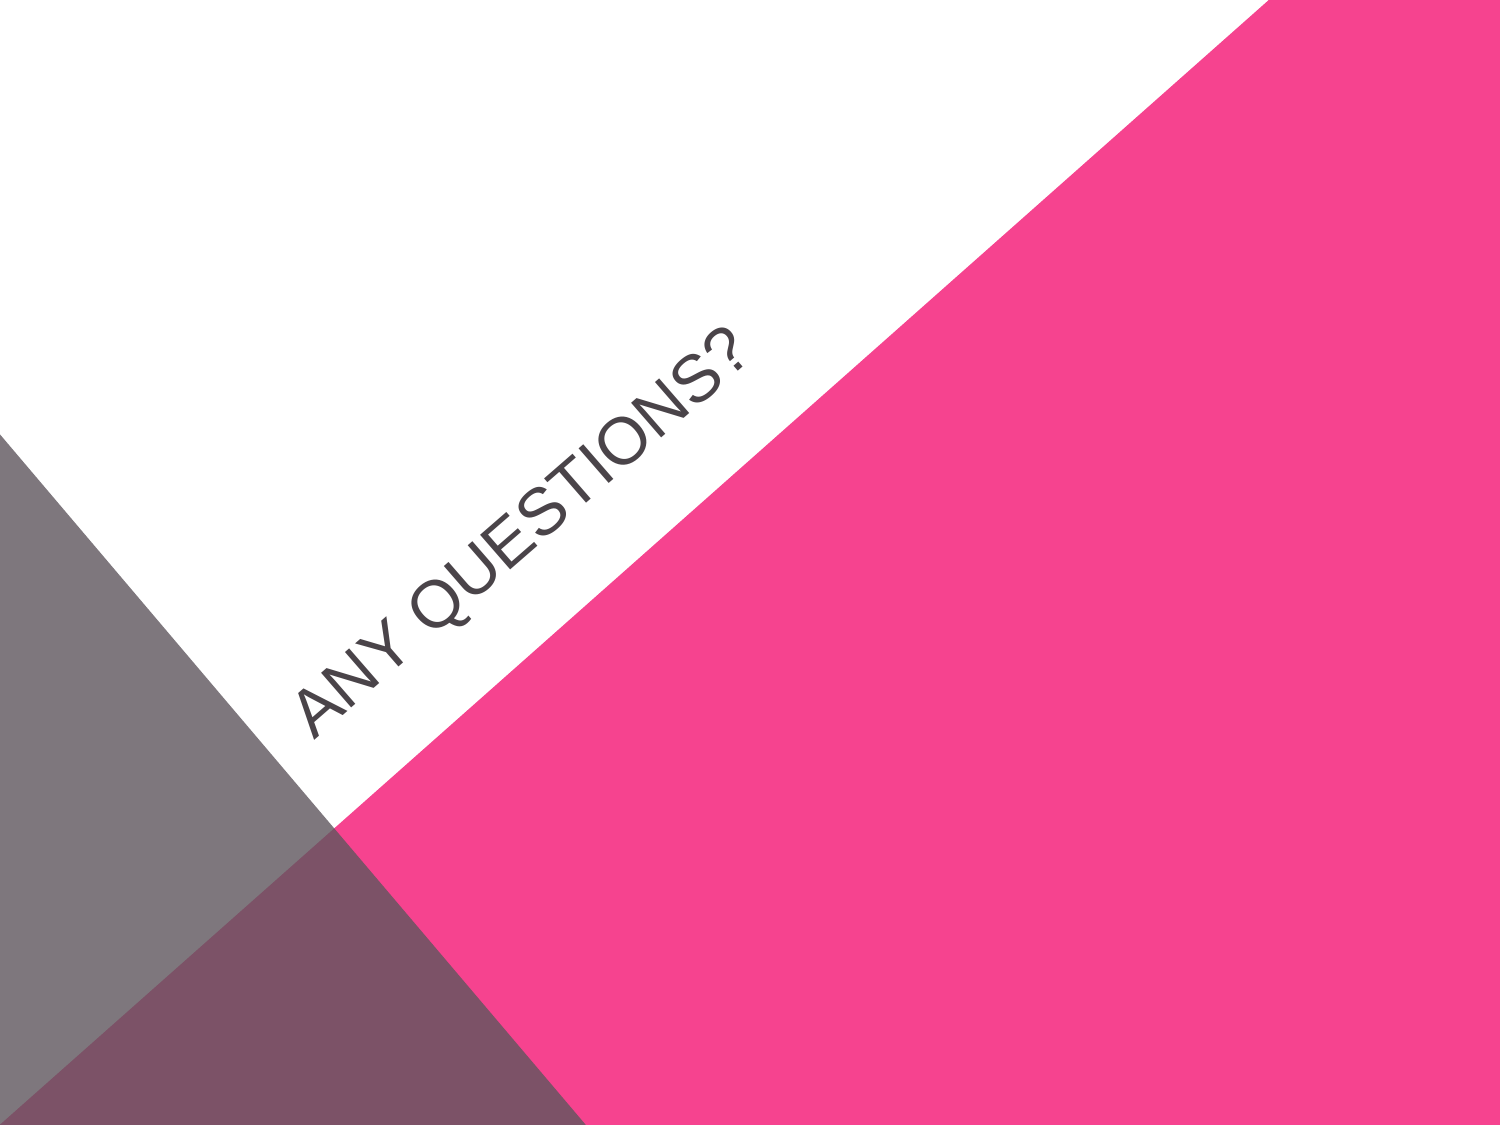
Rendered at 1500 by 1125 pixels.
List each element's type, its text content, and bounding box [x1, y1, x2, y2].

title Any questions? [183, 3, 1013, 762]
